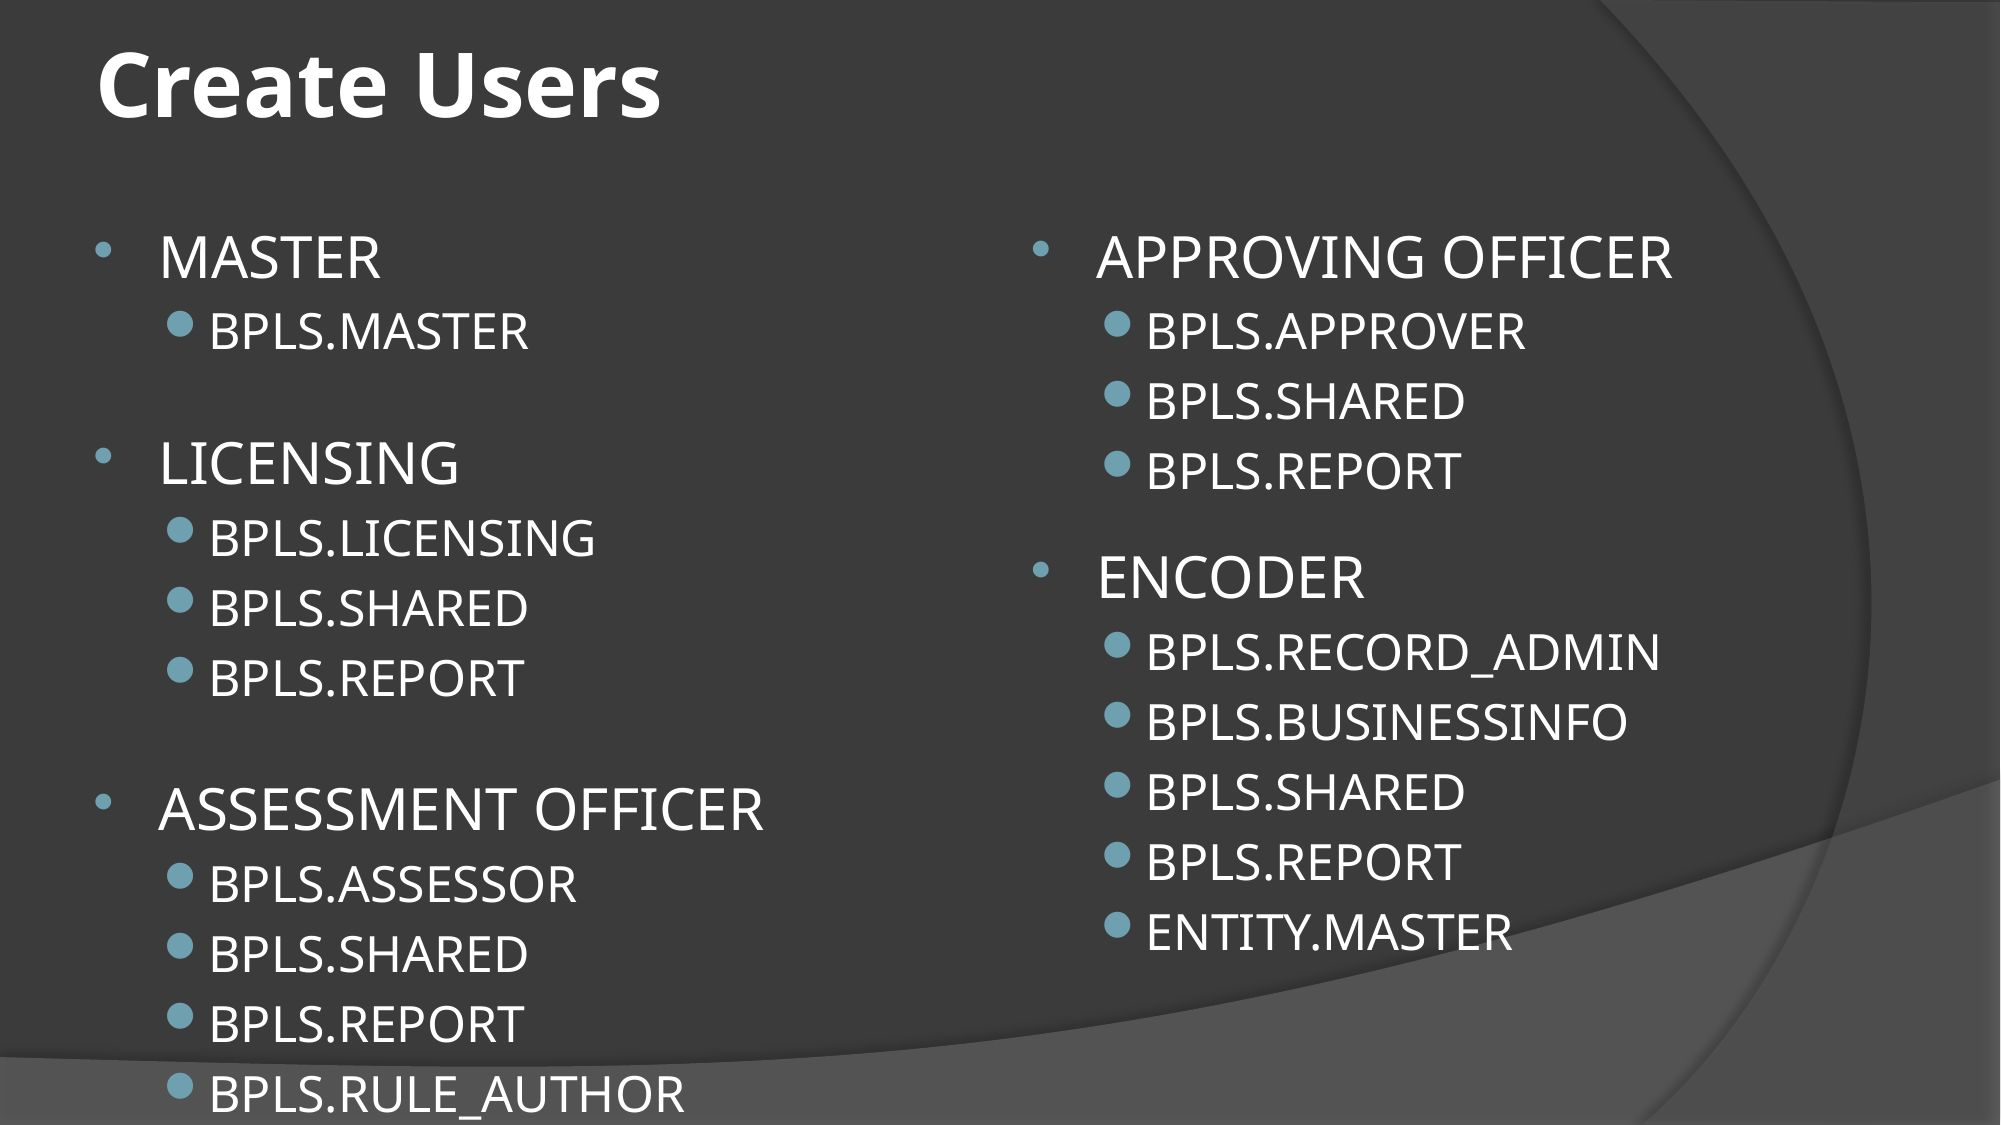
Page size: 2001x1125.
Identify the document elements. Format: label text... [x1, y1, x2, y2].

title Create Users [87, 0, 1721, 163]
list MASTER BPLS.MASTER LICENSING BPLS.LICENSING BPLS.SHARED BPLS.REPORT ASSESSMENT OFFICER BPLS.ASSESSOR BPLS.SHARED BPLS.REPORT BPLS.RULE_AUTHOR [75, 212, 1012, 1125]
text_box APPROVING OFFICER BPLS.APPROVER BPLS.SHARED BPLS.REPORT ENCODER BPLS.RECORD_ADMIN BPLS.BUSINESSINFO BPLS.SHARED BPLS.REPORT ENTITY.MASTER [1012, 212, 1975, 1125]
